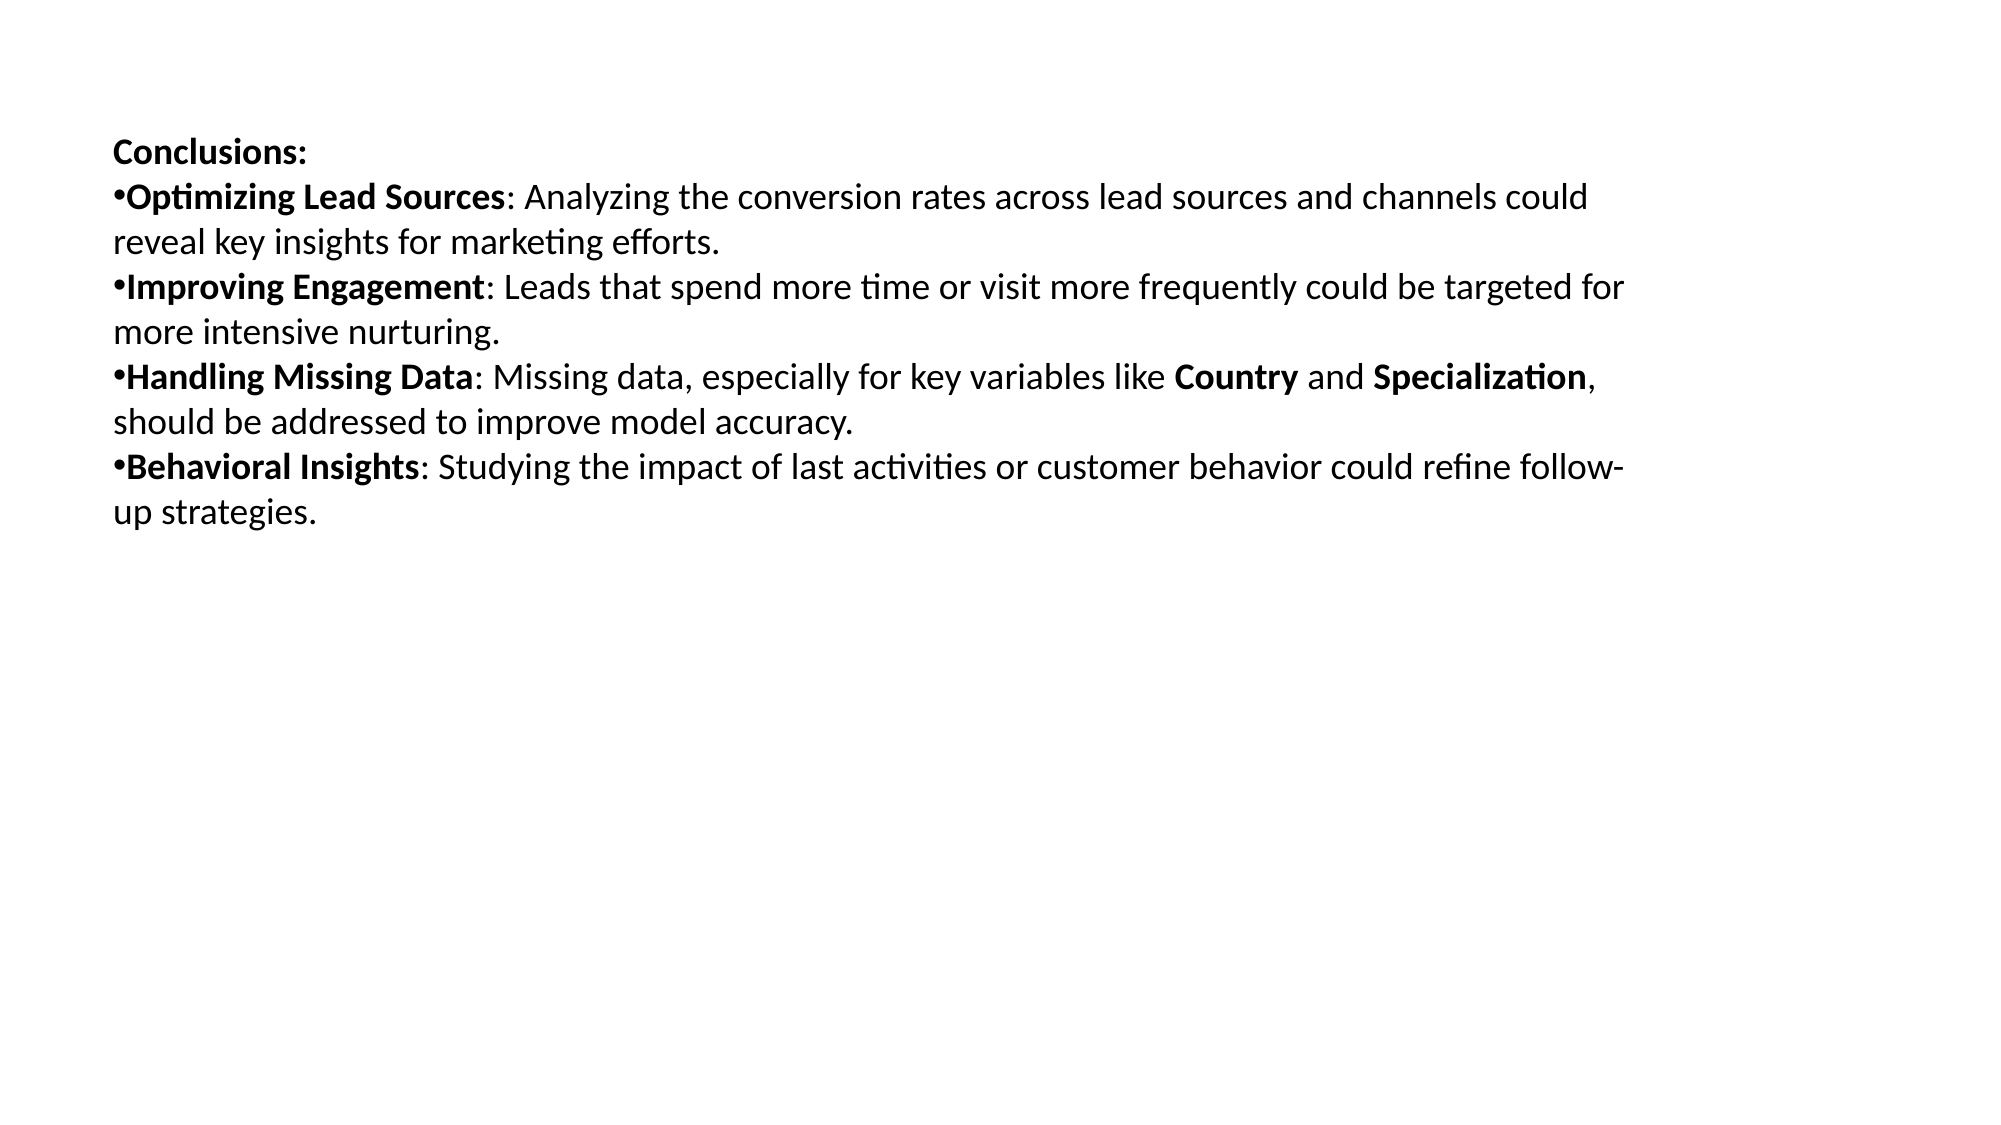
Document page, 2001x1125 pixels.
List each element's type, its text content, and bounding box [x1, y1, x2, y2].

text_box Conclusions: Optimizing Lead Sources: Analyzing the conversion rates across lead sources and channels could reveal key insights for marketing efforts. Improving Engagement: Leads that spend more time or visit more frequently could be targeted for more intensive nurturing. Handling Missing Data: Missing data, especially for key variables like Country and Specialization, should be addressed to improve model accuracy. Behavioral Insights: Studying the impact of last activities or customer behavior could refine follow-up strategies. [98, 119, 1667, 584]
